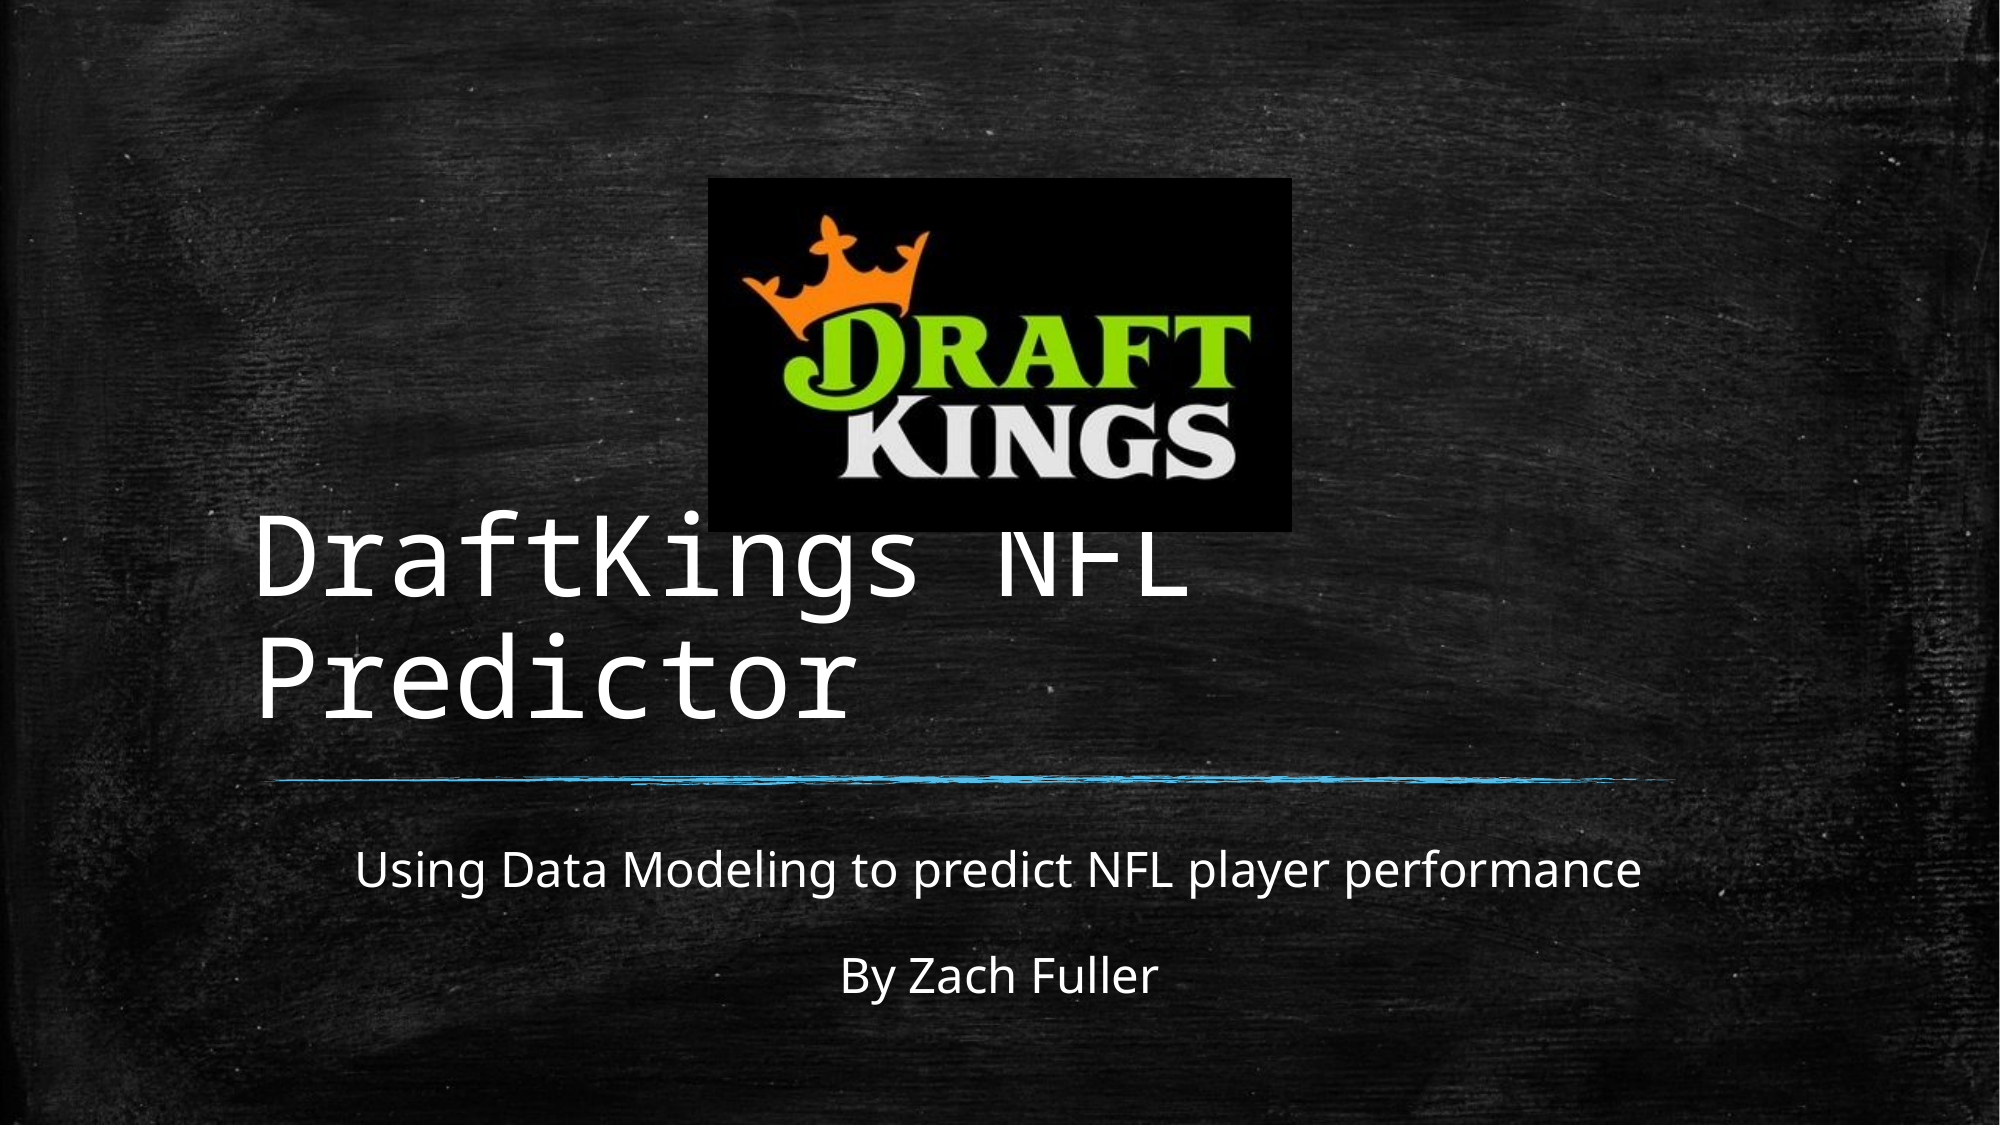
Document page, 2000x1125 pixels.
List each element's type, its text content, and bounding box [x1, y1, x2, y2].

picture [708, 178, 1292, 532]
subtitle Using Data Modeling to predict NFL player performance By Zach Fuller [249, 837, 1750, 1013]
title DraftKings NFL Predictor [237, 312, 1763, 750]
